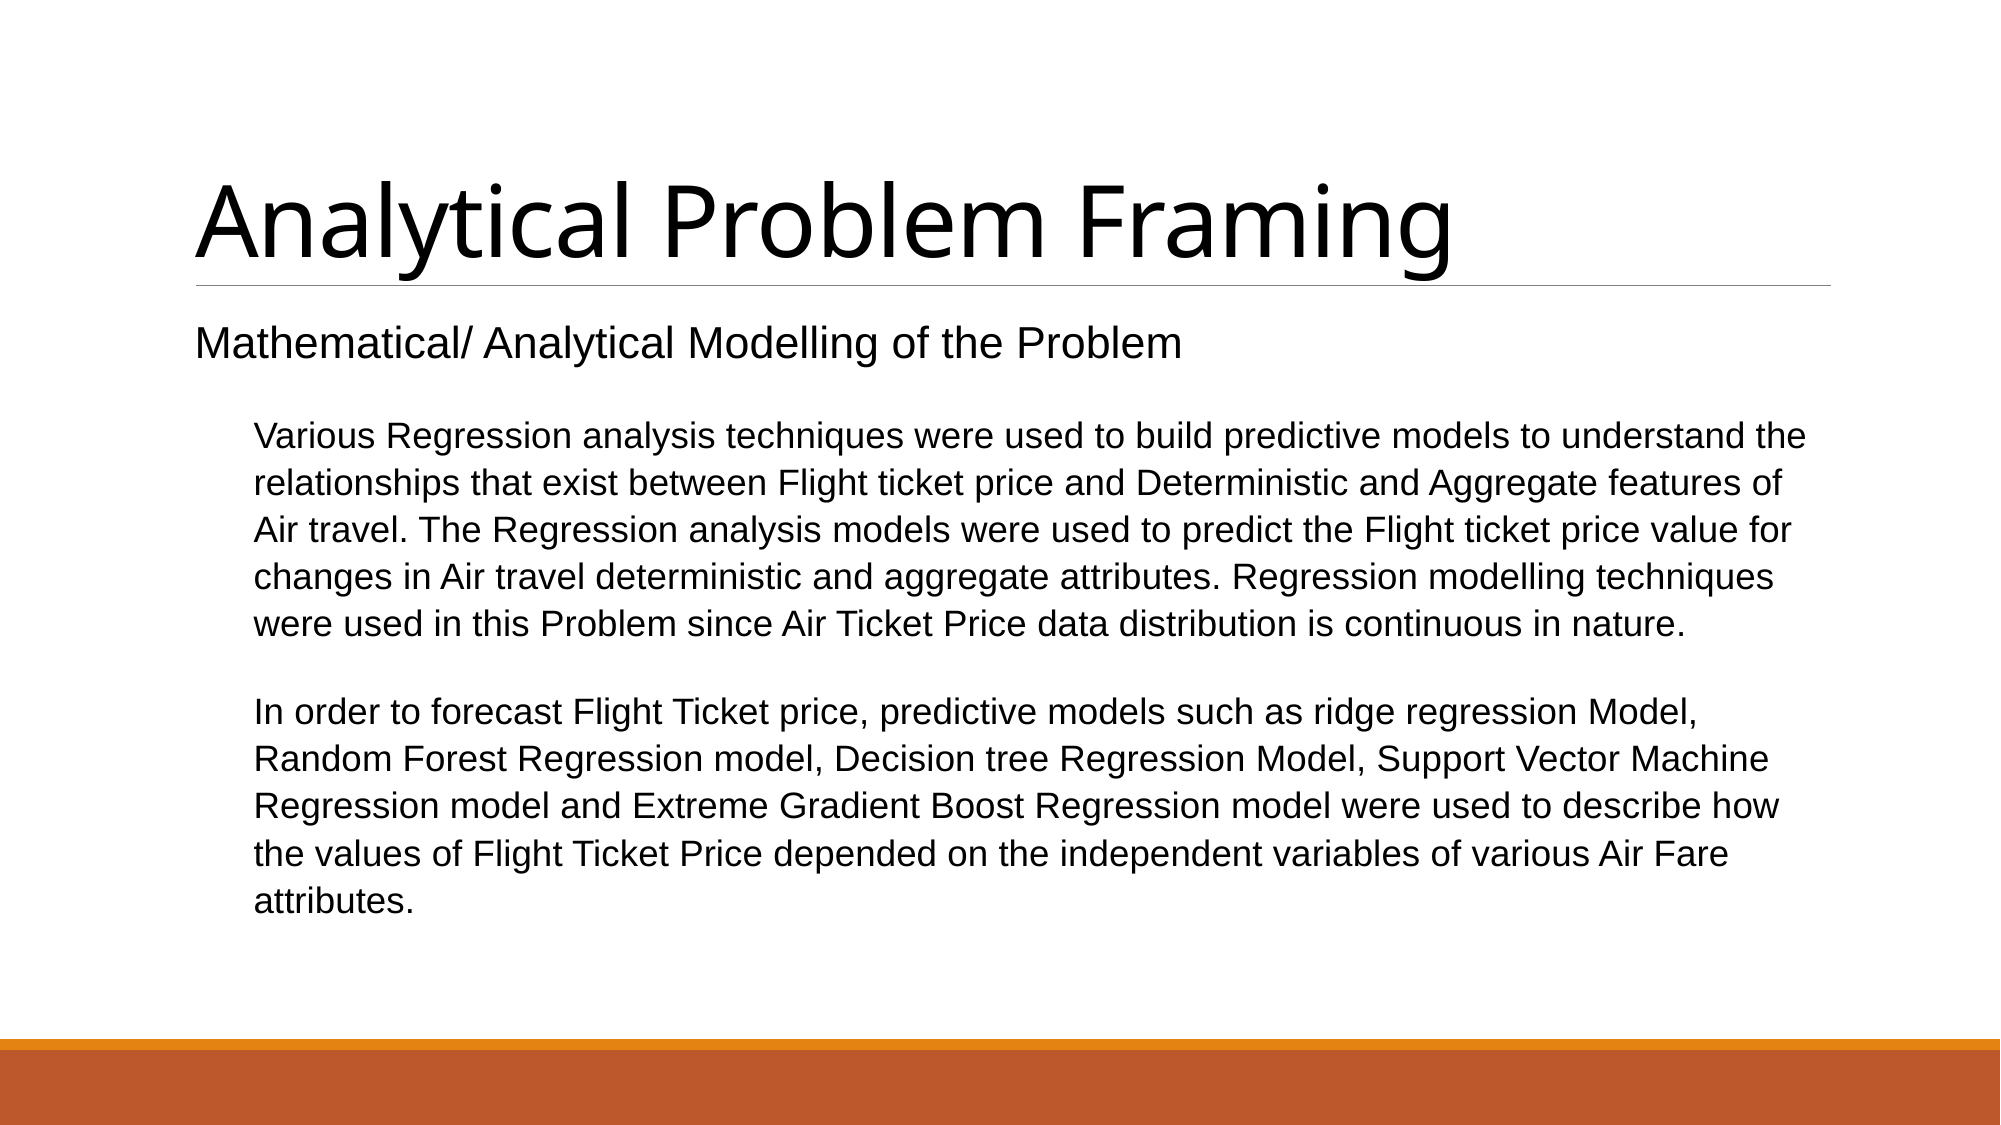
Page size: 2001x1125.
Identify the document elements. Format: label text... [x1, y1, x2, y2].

list Mathematical/ Analytical Modelling of the Problem Various Regression analysis techniques were used to build predictive models to understand the relationships that exist between Flight ticket price and Deterministic and Aggregate features of Air travel. The Regression analysis models were used to predict the Flight ticket price value for changes in Air travel deterministic and aggregate attributes. Regression modelling techniques were used in this Problem since Air Ticket Price data distribution is continuous in nature. In order to forecast Flight Ticket price, predictive models such as ridge regression Model, Random Forest Regression model, Decision tree Regression Model, Support Vector Machine Regression model and Extreme Gradient Boost Regression model were used to describe how the values of Flight Ticket Price depended on the independent variables of various Air Fare attributes. [180, 302, 1830, 963]
title Analytical Problem Framing [180, 47, 1830, 285]
